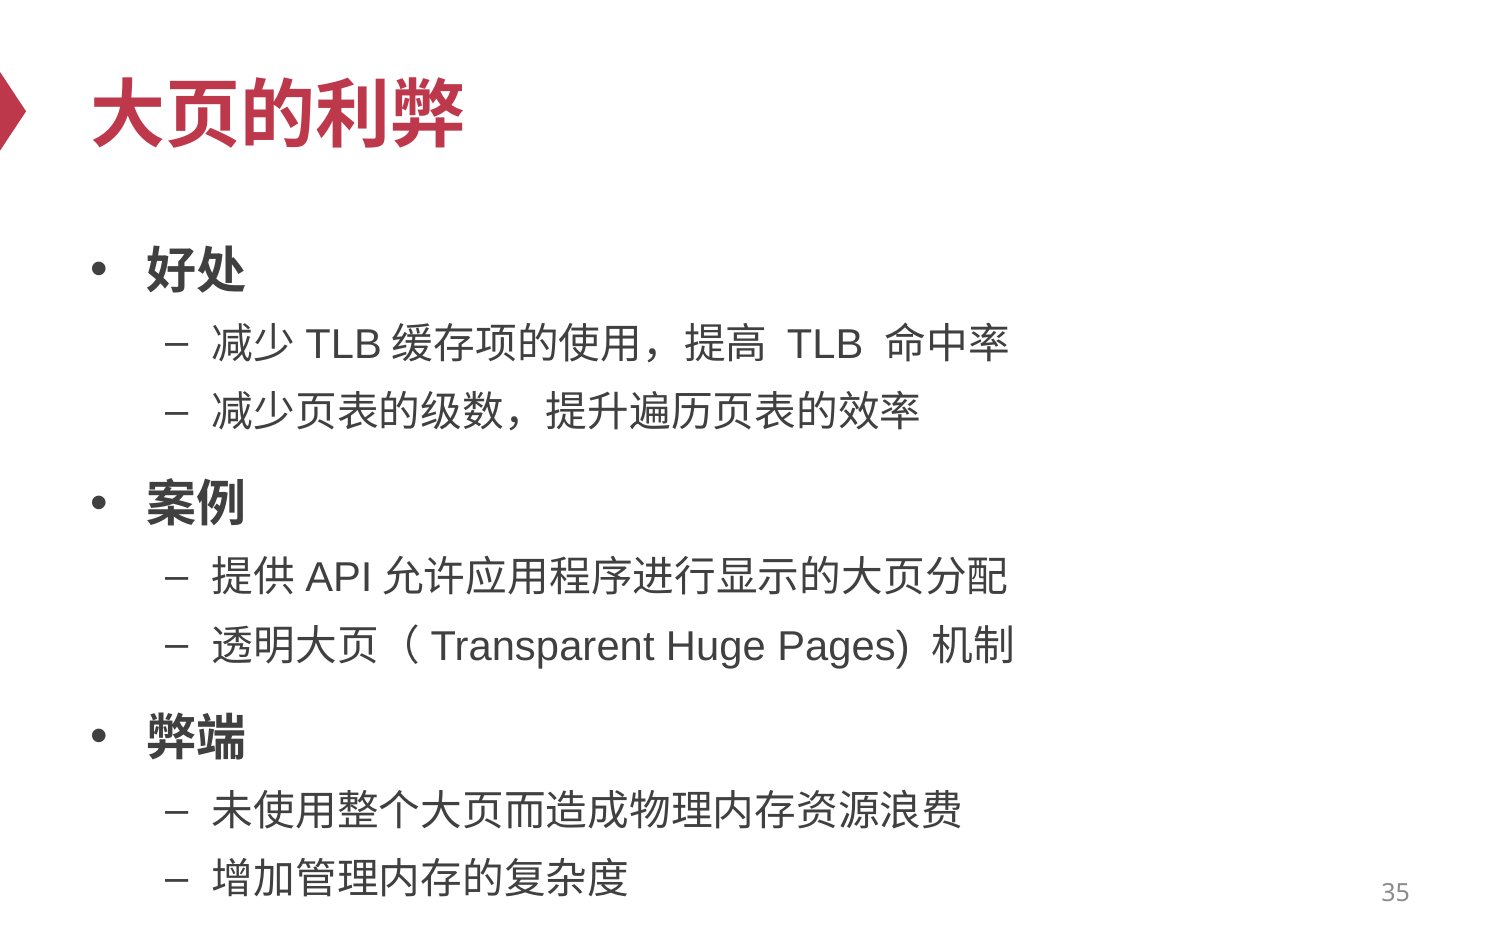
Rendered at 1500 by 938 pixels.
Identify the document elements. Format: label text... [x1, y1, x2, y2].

list 好处 减少TLB缓存项的使用，提高 TLB 命中率 减少页表的级数，提升遍历页表的效率 案例 提供API允许应用程序进行显示的大页分配 透明大页（Transparent Huge Pages) 机制 弊端 未使用整个大页而造成物理内存资源浪费 增加管理内存的复杂度 [75, 218, 1425, 838]
slide_number 35 [1074, 868, 1425, 919]
title 大页的利弊 [75, 37, 1425, 186]
